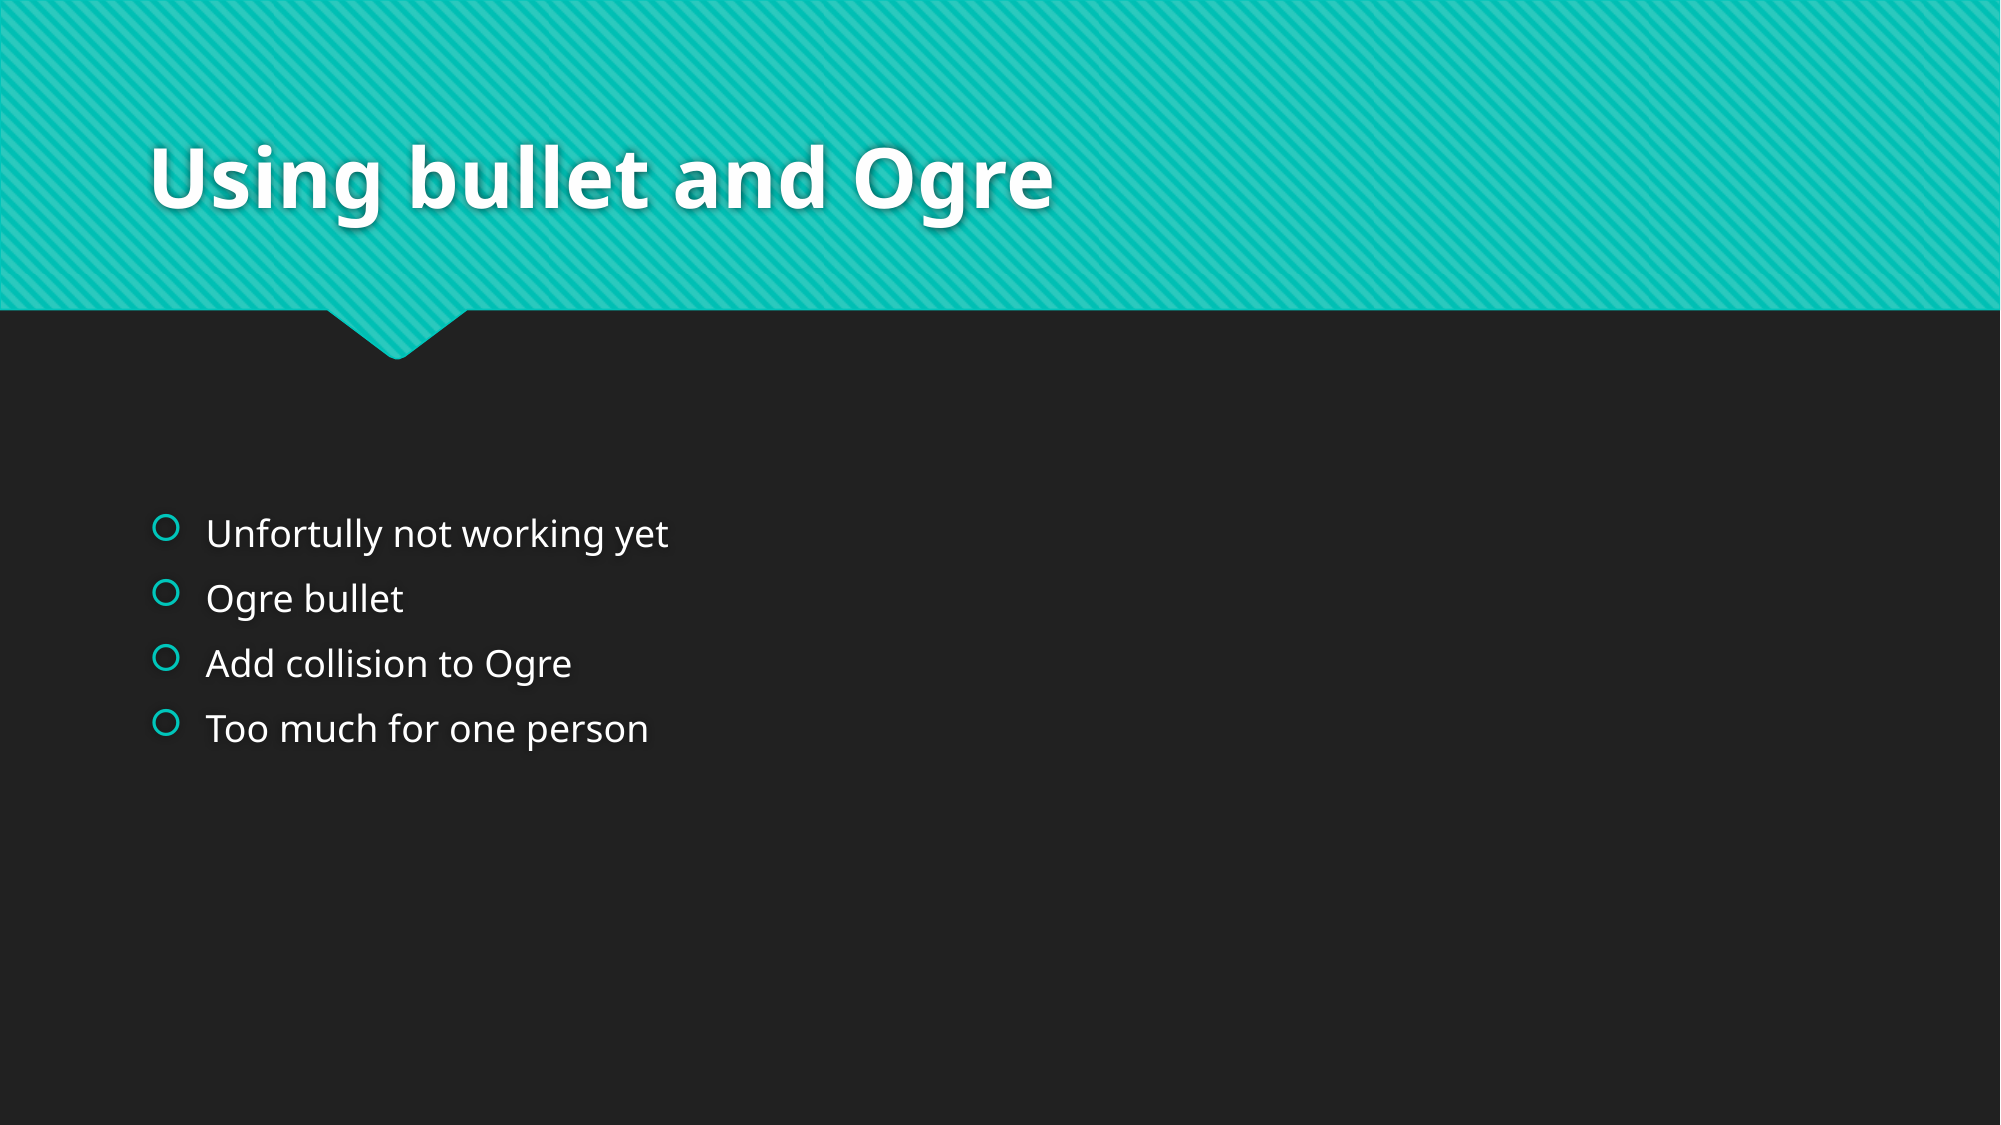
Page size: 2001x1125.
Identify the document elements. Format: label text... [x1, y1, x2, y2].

title Using bullet and Ogre [132, 73, 1868, 233]
list Unfortully not working yet Ogre bullet Add collision to Ogre Too much for one person [134, 364, 1866, 962]
